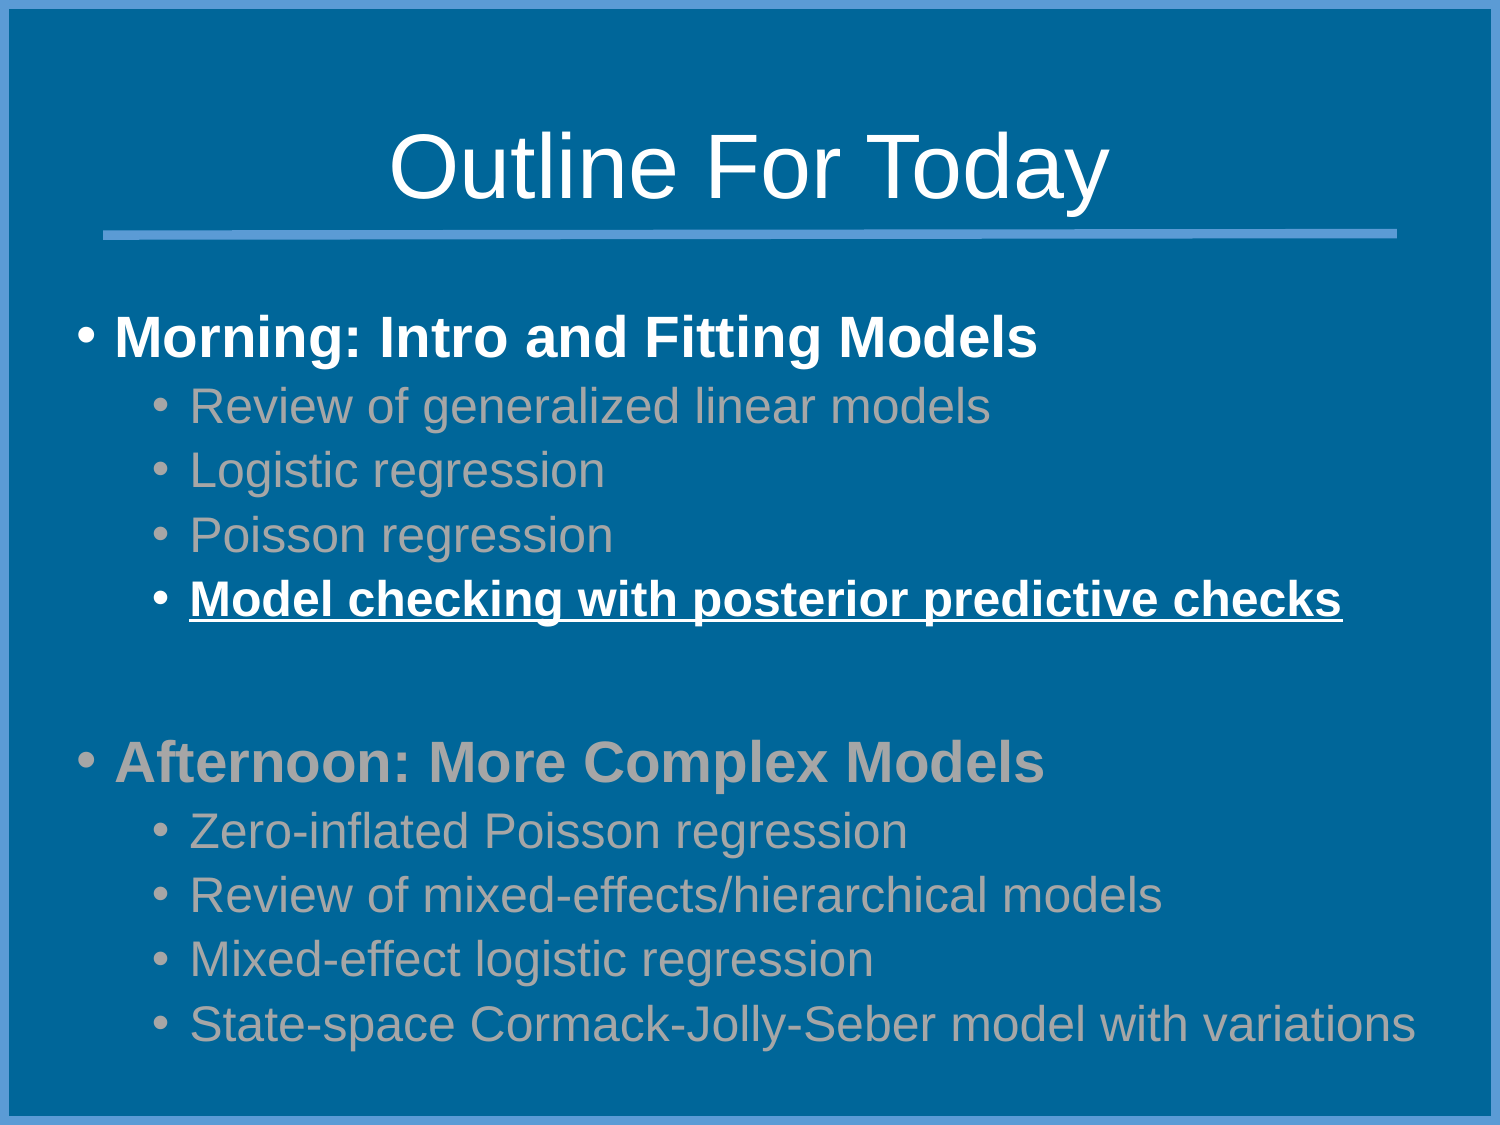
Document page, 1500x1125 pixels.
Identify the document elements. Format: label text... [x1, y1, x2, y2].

list Morning: Intro and Fitting Models Review of generalized linear models Logistic regression Poisson regression Model checking with posterior predictive checks Afternoon: More Complex Models Zero-inflated Poisson regression Review of mixed-effects/hierarchical models Mixed-effect logistic regression State-space Cormack-Jolly-Seber model with variations [61, 299, 1472, 1089]
title Outline For Today [103, 59, 1397, 278]
